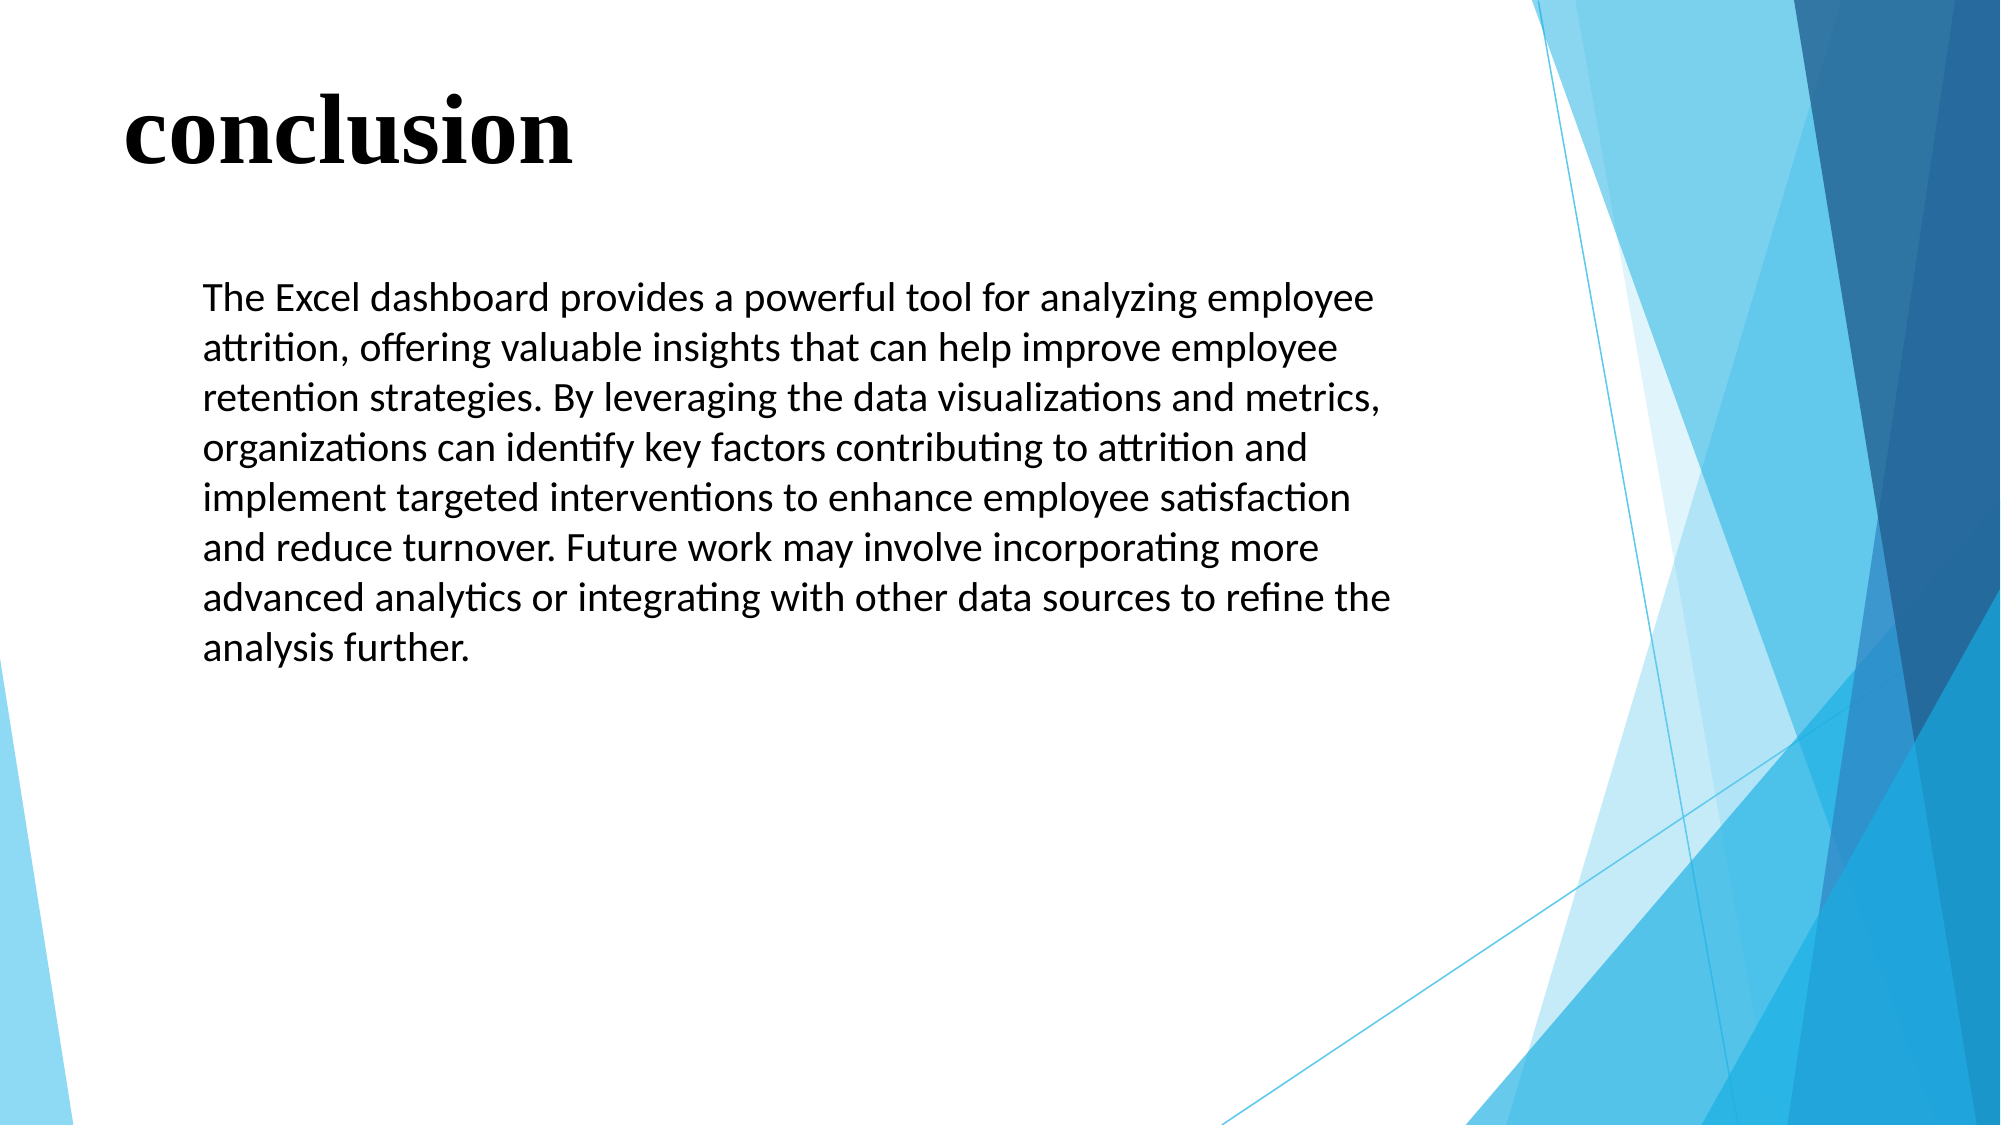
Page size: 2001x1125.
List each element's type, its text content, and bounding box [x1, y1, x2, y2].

text_box The Excel dashboard provides a powerful tool for analyzing employee attrition, offering valuable insights that can help improve employee retention strategies. By leveraging the data visualizations and metrics, organizations can identify key factors contributing to attrition and implement targeted interventions to enhance employee satisfaction and reduce turnover. Future work may involve incorporating more advanced analytics or integrating with other data sources to refine the analysis further. [187, 262, 1413, 723]
title conclusion [123, 63, 1877, 252]
